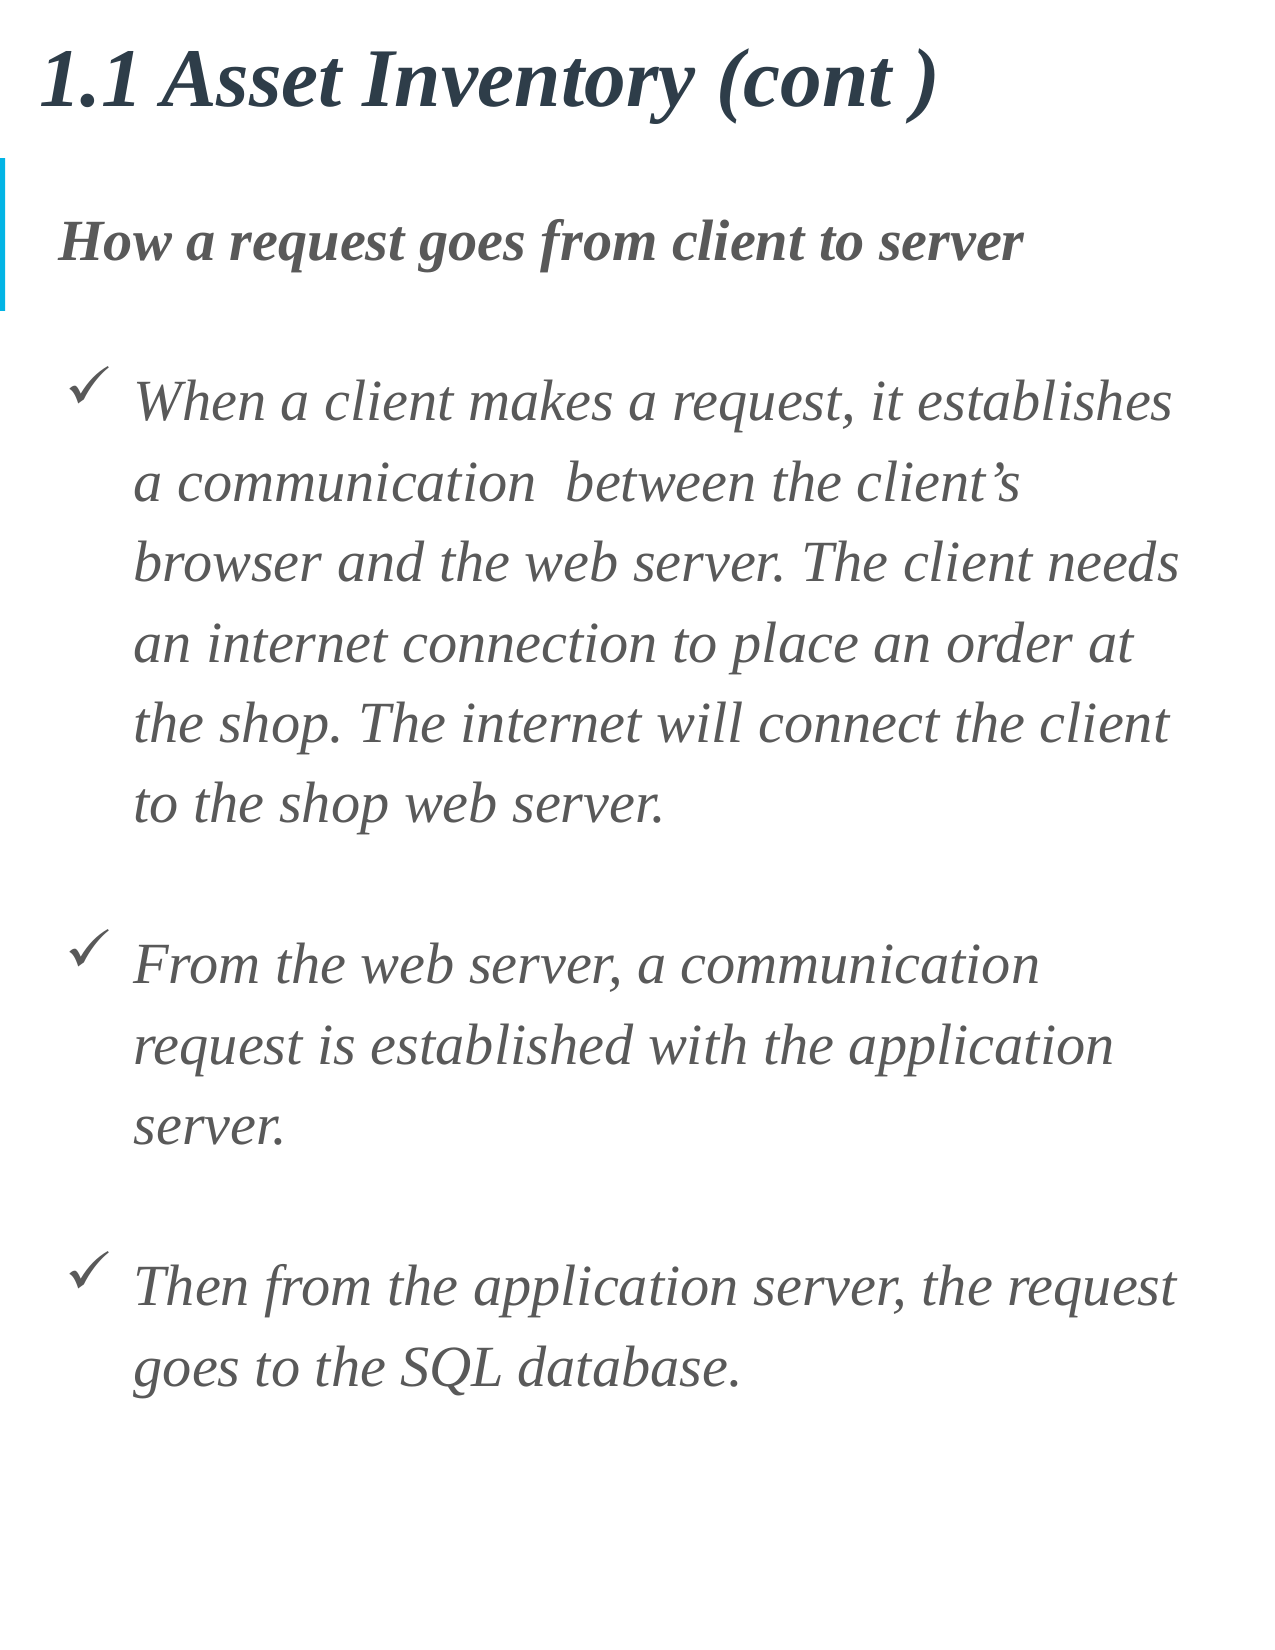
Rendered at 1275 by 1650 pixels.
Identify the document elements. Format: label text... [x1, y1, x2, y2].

list How a request goes from client to server When a client makes a request, it establishes a communication between the client’s browser and the web server. The client needs an internet connection to place an order at the shop. The internet will connect the client to the shop web server. From the web server, a communication request is established with the application server. Then from the application server, the request goes to the SQL database. [43, 176, 1232, 1580]
title 1.1 Asset Inventory (cont ) [24, 31, 1213, 216]
